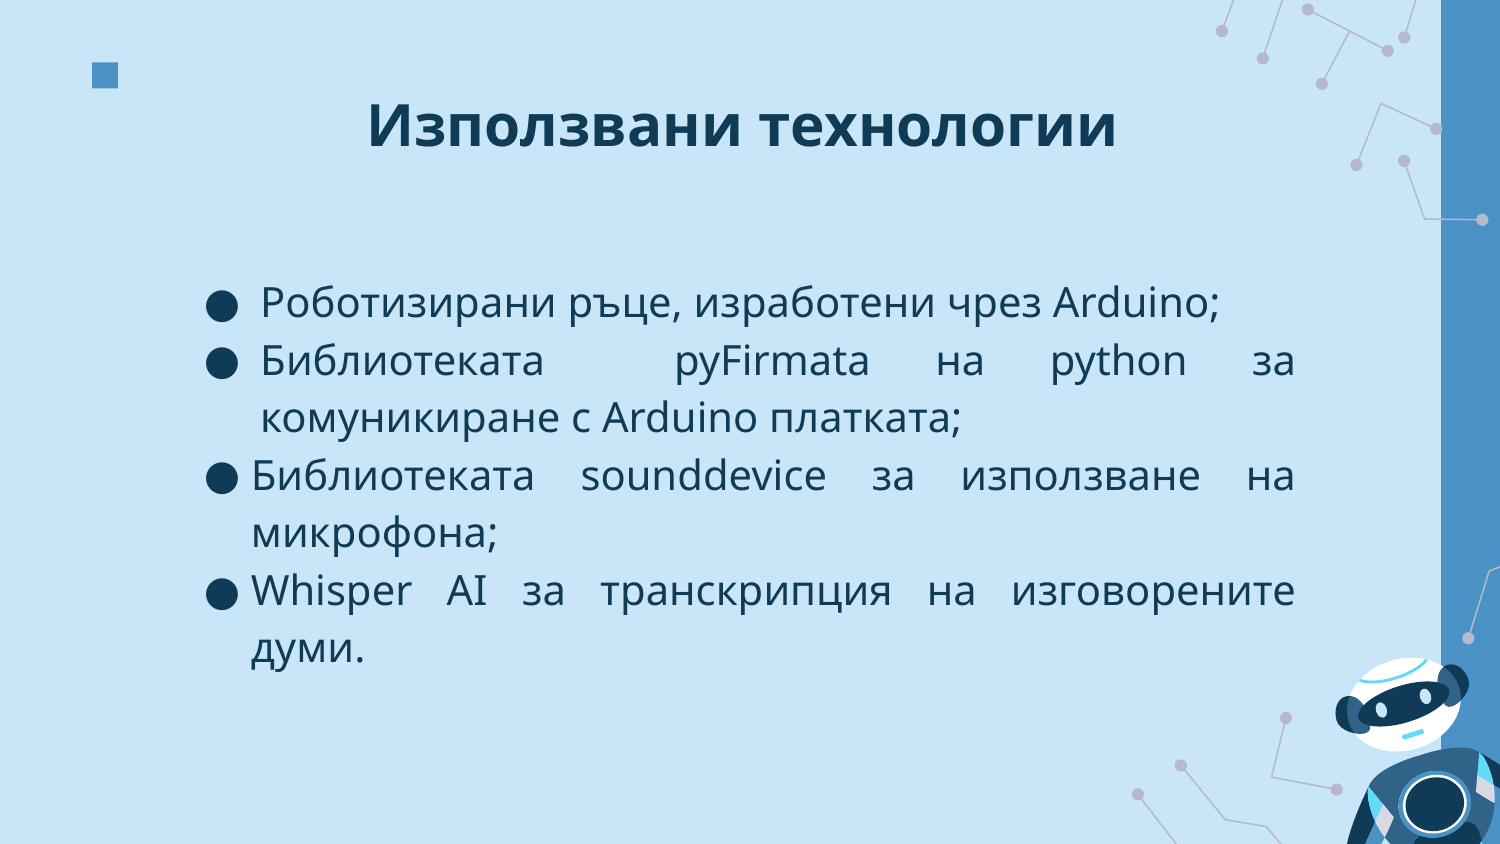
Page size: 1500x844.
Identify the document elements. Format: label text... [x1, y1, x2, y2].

list Роботизирани ръце, изработени чрез Arduino; Библиотеката pyFirmata на python за комуникиране с Arduino платката; Библиотеката sounddevice за използване на микрофона; Whisper AI за транскрипция на изговорените думи. [188, 253, 1311, 591]
title Използвани технологии [118, 72, 1382, 167]
